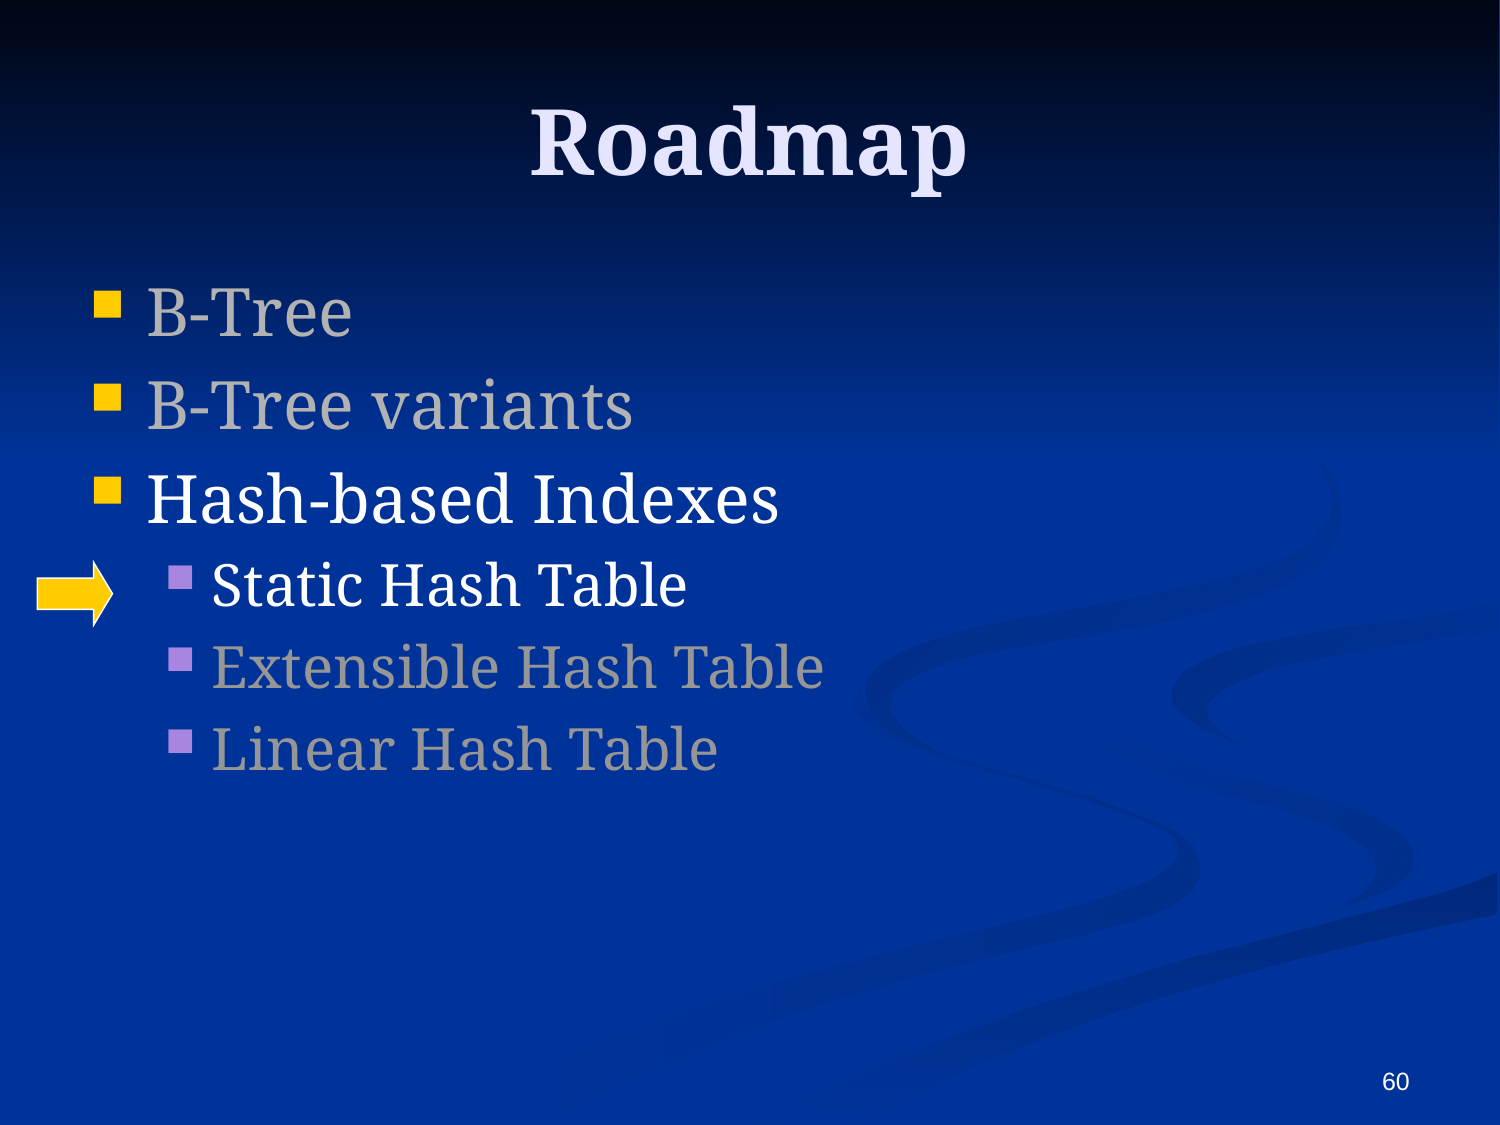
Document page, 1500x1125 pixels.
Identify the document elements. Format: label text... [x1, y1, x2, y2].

text_box [37, 562, 113, 625]
title Roadmap [75, 45, 1425, 233]
list B-Tree B-Tree variants Hash-based Indexes Static Hash Table Extensible Hash Table Linear Hash Table [75, 262, 1425, 1005]
slide_number 60 [1074, 1025, 1425, 1104]
